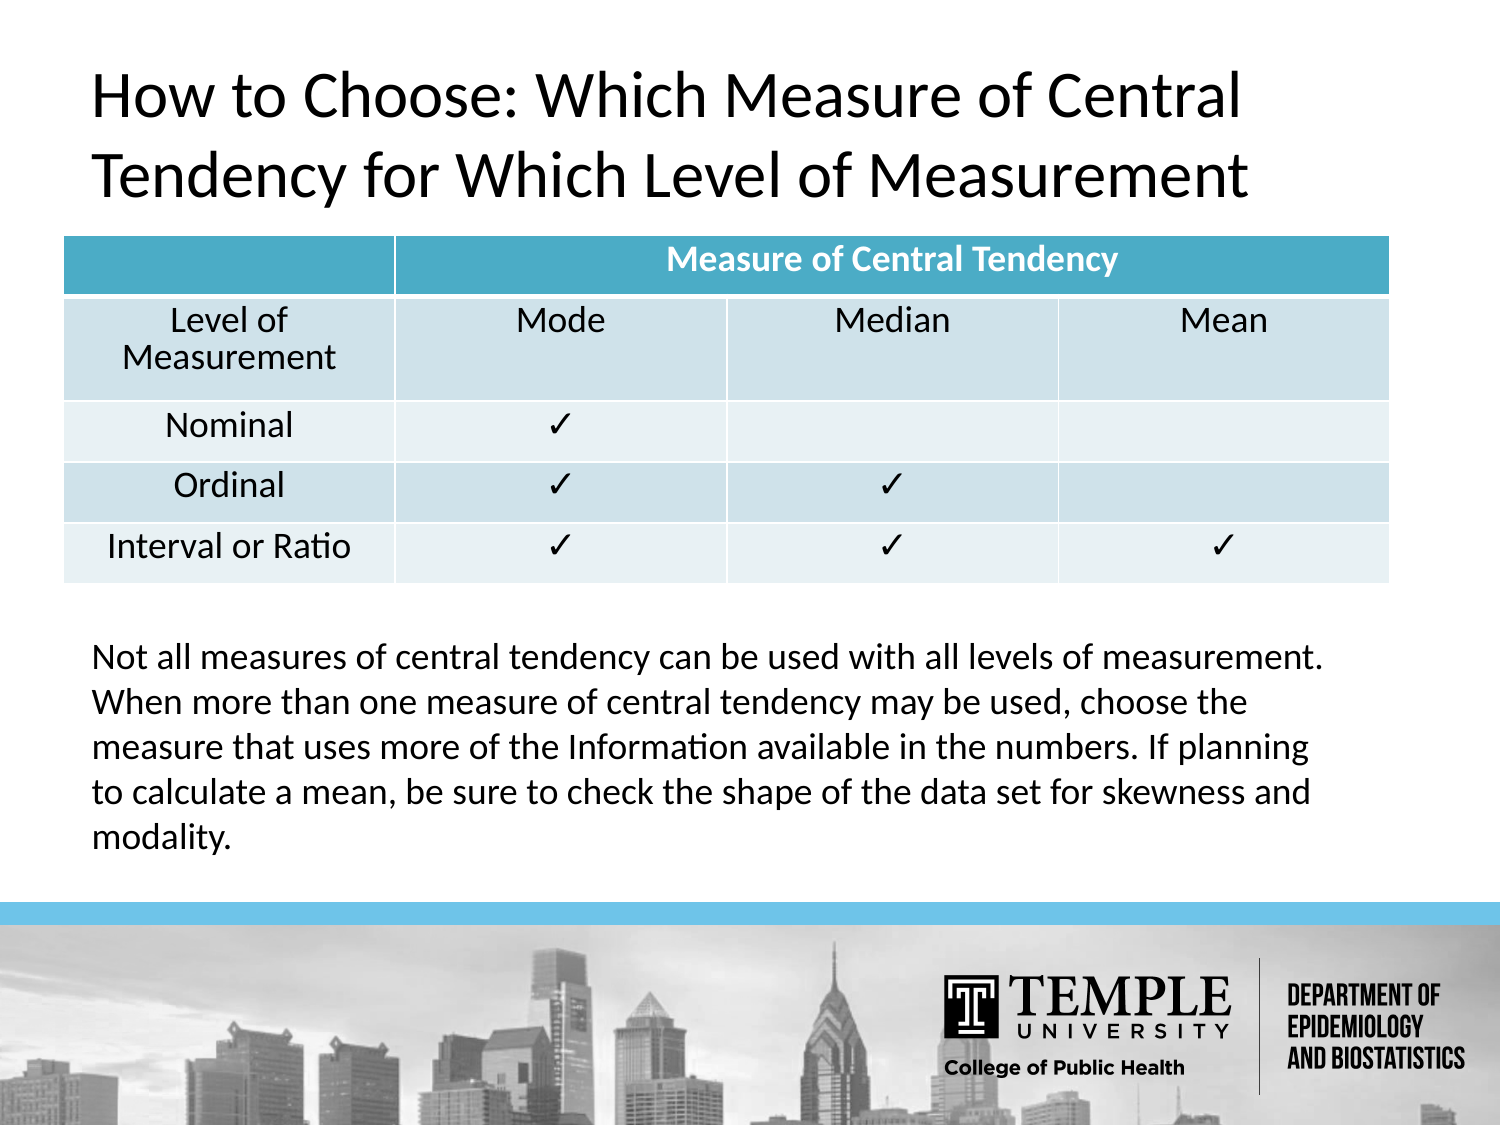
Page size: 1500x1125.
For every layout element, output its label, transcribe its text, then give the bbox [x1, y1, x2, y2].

text_box Not all measures of central tendency can be used with all levels of measurement. When more than one measure of central tendency may be used, choose the measure that uses more of the Information available in the numbers. If planning to calculate a mean, be sure to check the shape of the data set for skewness and modality. [76, 625, 1364, 865]
table_cell Interval or Ratio [64, 524, 394, 583]
table_cell ✓ [728, 524, 1058, 583]
table_cell Median [728, 299, 1058, 400]
table_header Measure of Central Tendency [396, 236, 1389, 294]
table_cell Ordinal [64, 463, 394, 522]
table_header [64, 236, 394, 294]
table_cell [728, 402, 1058, 461]
table_cell ✓ [728, 463, 1058, 522]
table_cell Level of Measurement [64, 299, 394, 400]
table_cell Mean [1059, 299, 1389, 400]
table_cell [1059, 402, 1389, 461]
table_cell ✓ [396, 402, 726, 461]
table_cell Mode [396, 299, 726, 400]
table_cell ✓ [396, 463, 726, 522]
table_cell ✓ [1059, 524, 1389, 583]
table_cell [1059, 463, 1389, 522]
table_cell Nominal [64, 402, 394, 461]
title How to Choose: Which Measure of Central Tendency for Which Level of Measurement [76, 53, 1440, 209]
picture [0, 902, 1500, 1125]
table_cell ✓ [396, 524, 726, 583]
